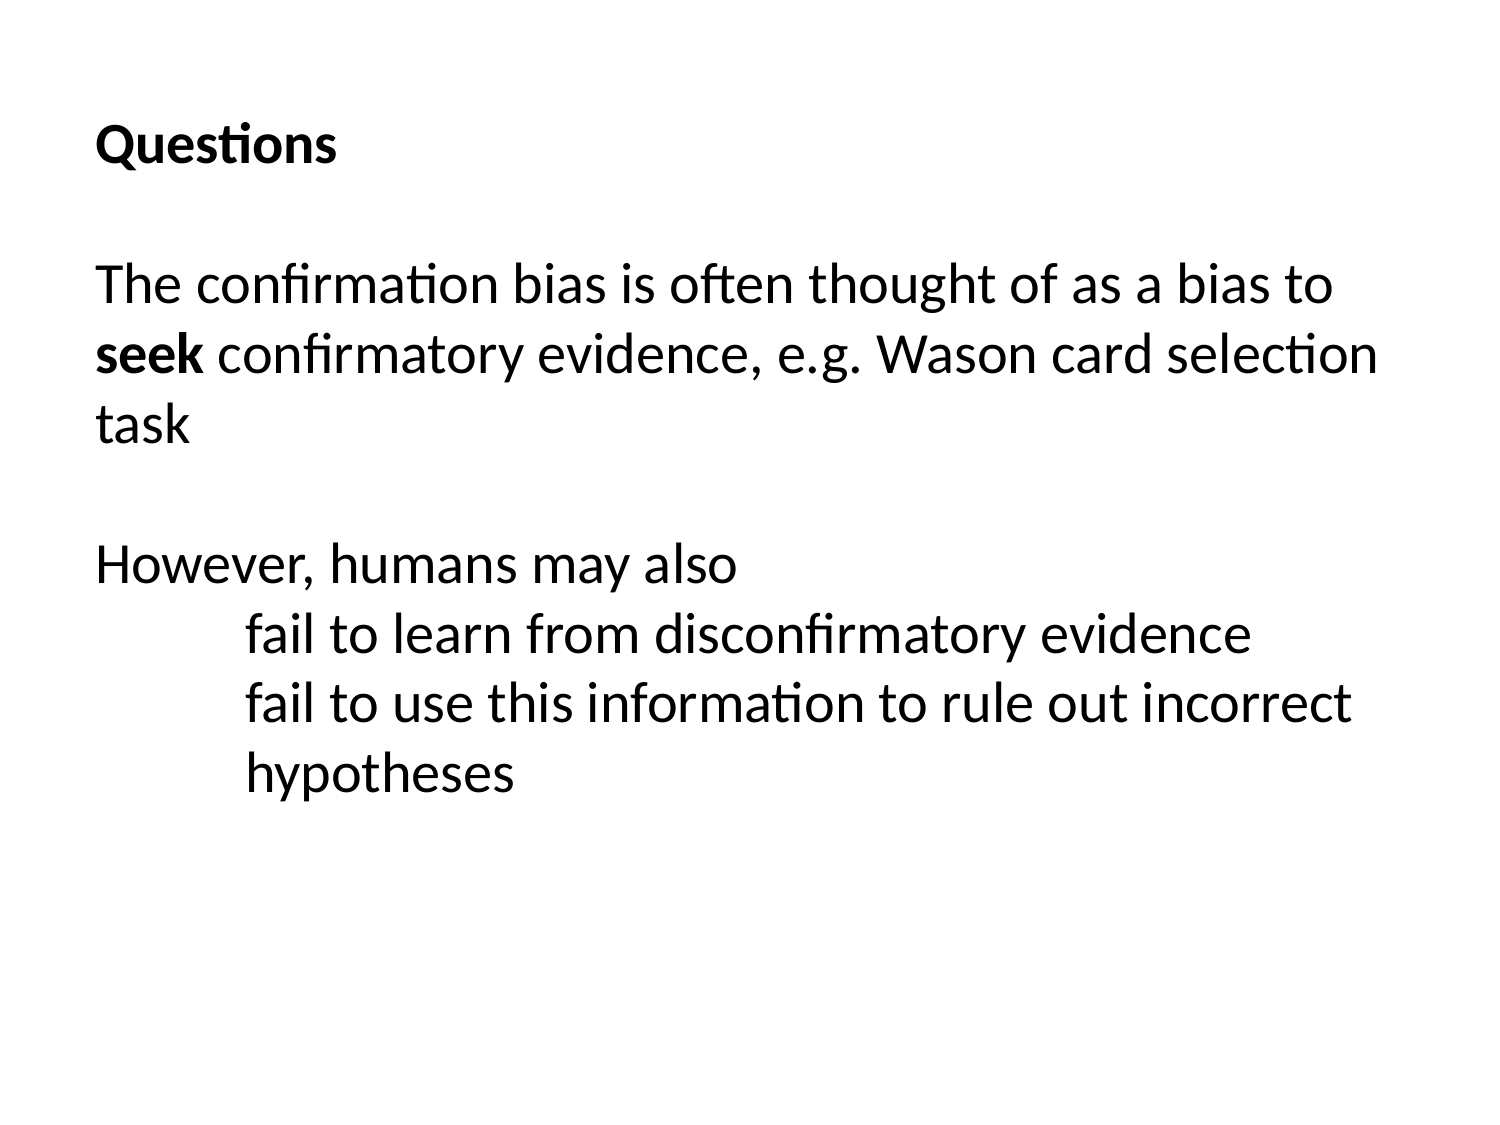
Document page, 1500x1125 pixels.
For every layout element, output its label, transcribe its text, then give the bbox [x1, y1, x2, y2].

text_box Questions The confirmation bias is often thought of as a bias to seek confirmatory evidence, e.g. Wason card selection task However, humans may also fail to learn from disconfirmatory evidence fail to use this information to rule out incorrect hypotheses [80, 97, 1454, 812]
